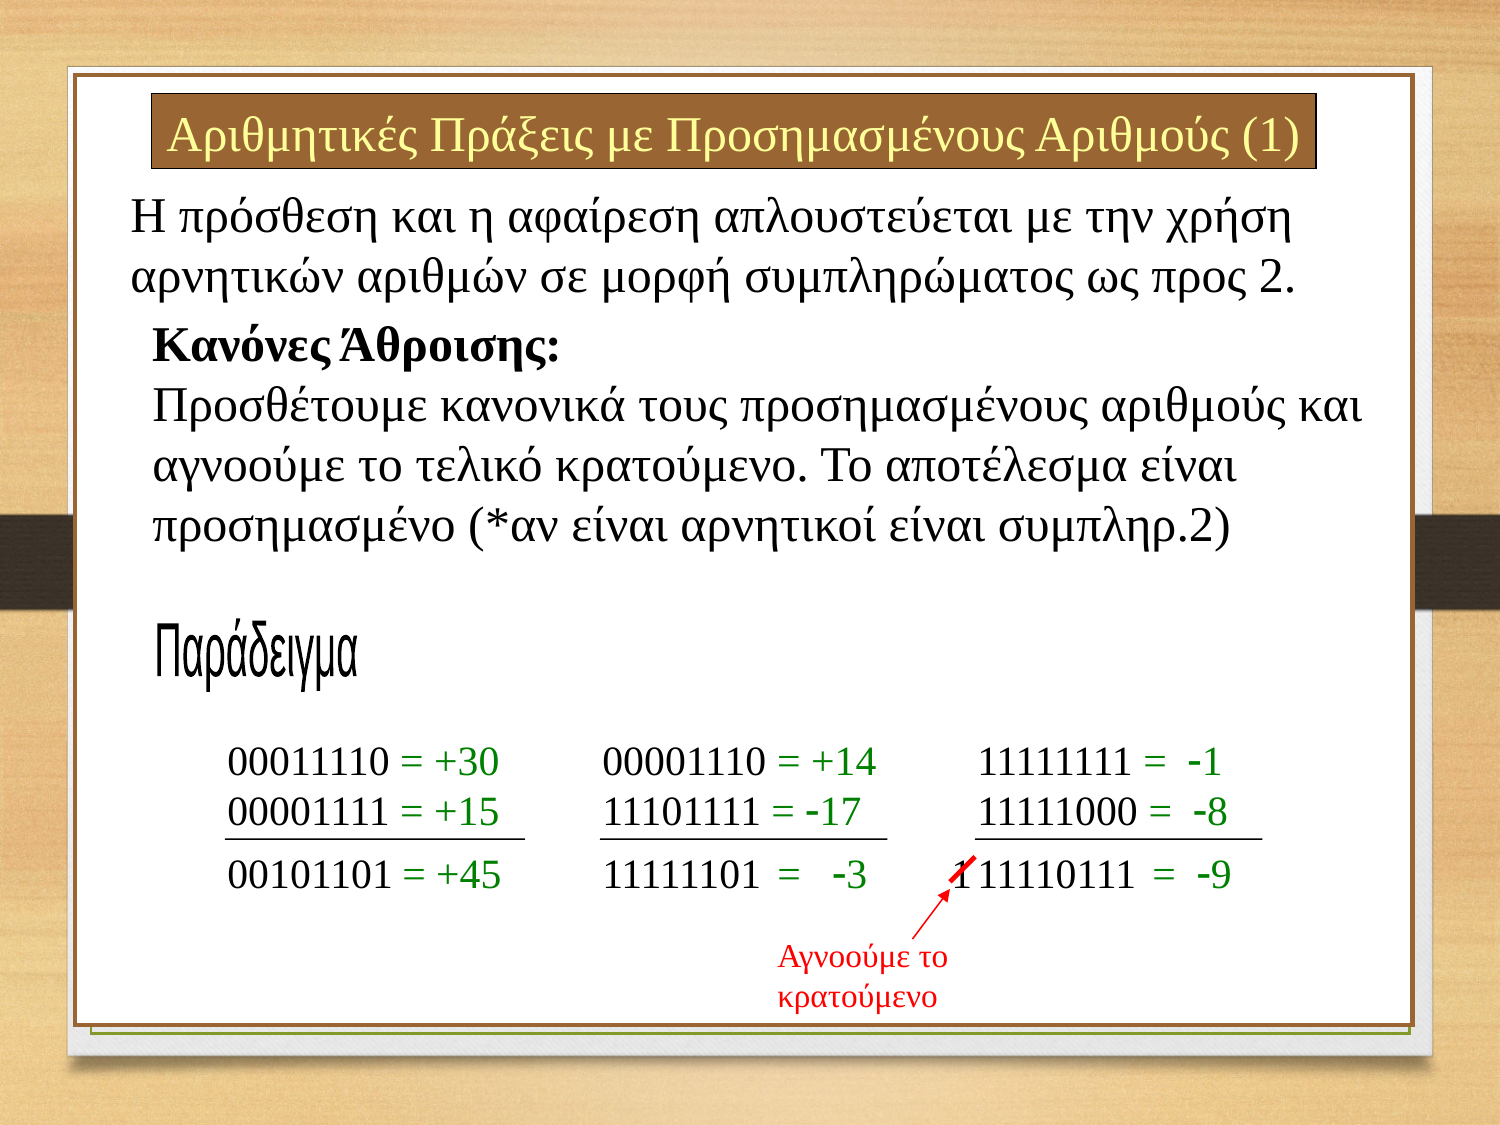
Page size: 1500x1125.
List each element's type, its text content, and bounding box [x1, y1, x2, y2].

text_box = +45 [387, 839, 563, 904]
text_box Αριθμητικές Πράξεις με Προσημασμένους Αριθμούς (1) [151, 93, 1316, 169]
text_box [762, 888, 1013, 1023]
text_box 11111101 [587, 839, 762, 904]
text_box = -3 [762, 839, 936, 888]
text_box 1 [936, 839, 988, 888]
text_box 00001110 = +14 11101111 = -17 [587, 726, 962, 839]
text_box Η πρόσθεση και η αφαίρεση απλουστεύεται με την χρήση αρνητικών αριθμών σε μορφή συμπληρώματος ως προς 2. [115, 174, 1327, 395]
text_box 11111111 = -1 11111000 = -8 [962, 726, 1363, 842]
text_box Κανόνες Άθροισης: Προσθέτουμε κανονικά τους προσημασμένους αριθμούς και αγνοούμε το τελικό κρατούμενο. Το αποτέλεσμα είναι προσημασμένο (*αν είναι αρνητικοί είναι συμπληρ.2) [137, 304, 1388, 560]
picture [0, 0, 1500, 1125]
text_box 00101101 [212, 839, 387, 904]
text_box 00011110 = +30 00001111 = +15 [212, 726, 587, 842]
text_box 11110111 [988, 839, 1137, 904]
text_box = -9 [1137, 839, 1313, 904]
